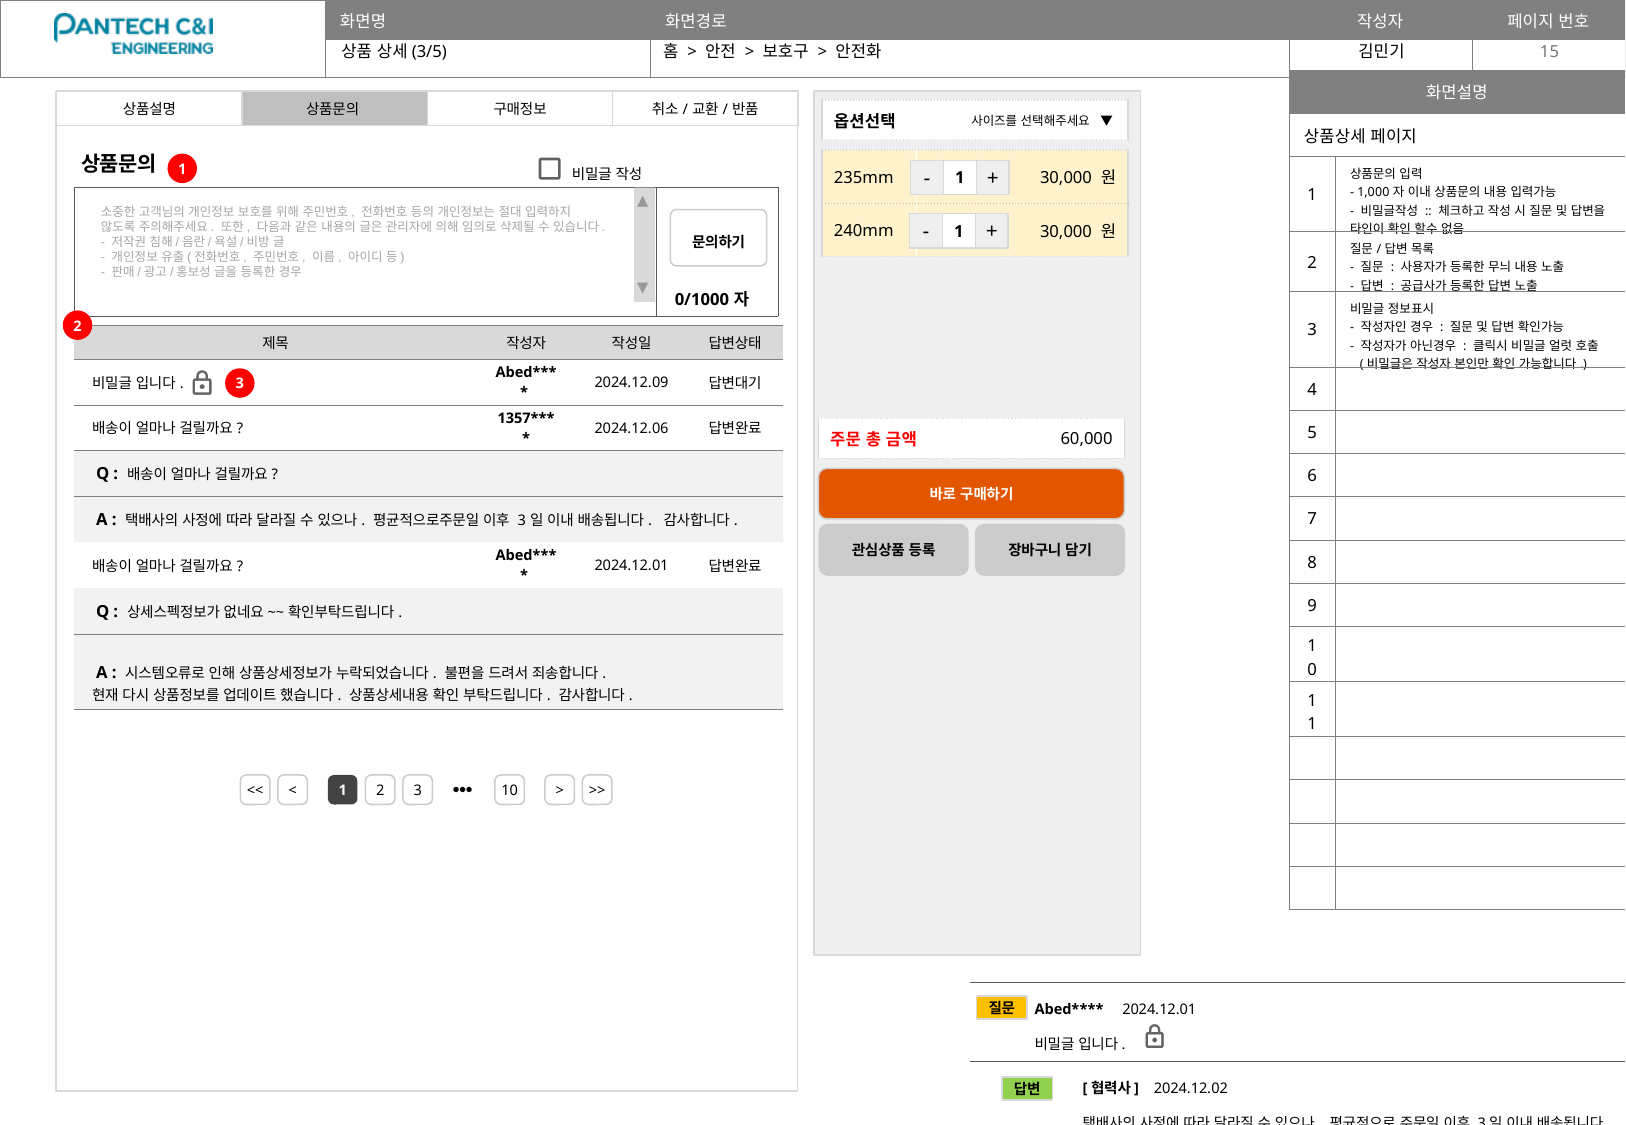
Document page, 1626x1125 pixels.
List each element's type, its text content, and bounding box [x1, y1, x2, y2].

table_cell [970, 1062, 1625, 1125]
text_box [56, 126, 798, 1092]
table_header 1 [943, 214, 975, 247]
table_header - [911, 161, 943, 194]
table_cell [1336, 780, 1625, 823]
table_header 1 [944, 161, 976, 194]
table_cell 7 [1290, 497, 1335, 540]
table_header 상품문의 [243, 92, 427, 125]
table_cell [1336, 368, 1625, 410]
table_cell 1 [1290, 157, 1335, 231]
text_box 비밀글 작성 [557, 139, 658, 190]
table_cell [1336, 541, 1625, 583]
table_cell 8 [1290, 541, 1335, 583]
table_cell [1336, 497, 1625, 540]
picture [1140, 1022, 1169, 1051]
table_cell 240mm [823, 204, 916, 256]
table_cell [1336, 627, 1625, 681]
table_header 상품설명 [57, 92, 241, 125]
table_header 30,000 원 [917, 150, 1127, 204]
table_cell [1290, 824, 1335, 866]
table_cell [1336, 682, 1625, 736]
table_cell 5 [1290, 411, 1335, 453]
table_header + [976, 214, 1007, 247]
text_box 1 [167, 153, 198, 184]
text_box 상품문의 [66, 142, 173, 183]
text_box 상품 상세(3/5) [326, 33, 648, 68]
text_box 관심상품 등록 [819, 524, 968, 576]
table_cell 9 [1290, 584, 1335, 626]
table_cell 6 [1290, 454, 1335, 496]
table_cell 4 [1290, 368, 1335, 410]
table_header 주문 총 금액 [819, 418, 950, 458]
text_box 3 [225, 368, 255, 398]
table_header + [977, 161, 1008, 194]
table_header 화면설명 [1290, 71, 1625, 113]
text_box ▲ ▼ [634, 190, 656, 302]
table_cell 상품상세 페이지 [1290, 114, 1625, 156]
text_box [813, 91, 1141, 955]
text_box 장바구니 담기 [975, 524, 1125, 576]
table_cell 10 [1290, 627, 1335, 681]
text_box 홈 > 안전 > 보호구 > 안전화 [648, 33, 971, 68]
table_cell 11 [1290, 682, 1335, 736]
table_header - [910, 214, 942, 247]
text_box 문의하기 [670, 209, 767, 266]
table_header 235mm [823, 150, 916, 204]
table_header 옵션선택 [823, 100, 935, 140]
picture [188, 369, 216, 397]
table_cell [1336, 584, 1625, 626]
picture [54, 13, 213, 54]
table_cell 질문/답변 목록 - 질문 : 사용자가 등록한 무늬 내용 노출 - 답변 : 공급사가 등록한 답변 노출 [1336, 232, 1625, 291]
table_cell 3 [1290, 292, 1335, 367]
table_cell 2 [1290, 232, 1335, 291]
text_box 소중한 고객님의 개인정보 보호를 위해 주민번호, 전화번호 등의 개인정보는 절대 입력하지 않도록 주의해주세요. 또한, 다음과 같은 내용의 글은 관리자에 의해 임의로 삭제될 수 있습니다. - 저작권 침해/음란/욕설/비방 글 - 개인정보 유출(전화번호, 주민번호, 이름, 아이디 등) - 판매/광고/홍보성 글을 등록한 경우 [86, 196, 621, 287]
text_box 질문 [976, 996, 1019, 1019]
text_box 답변 [1001, 1076, 1053, 1100]
table_cell [1290, 867, 1335, 909]
picture [535, 153, 565, 184]
text_box Abed**** 2024.12.01 비밀글 입니다. [1019, 992, 1212, 1060]
table_cell 비밀글 정보표시 - 작성자인 경우 : 질문 및 답변 확인가능 - 작성자가 아닌경우 : 클릭시 비밀글 얼럿 호출 (비밀글은 작성자 본인만 확인 가능합니다.) [1336, 292, 1625, 367]
table_cell [1336, 737, 1625, 779]
table_cell [1336, 867, 1625, 909]
text_box 바로 구매하기 [818, 468, 1125, 519]
slide_number 15 [1474, 33, 1625, 70]
table_header 사이즈를 선택해주세요 ▼ [936, 100, 1127, 140]
table_cell [1290, 780, 1335, 823]
table_cell [1336, 824, 1625, 866]
table_header 60,000 [952, 418, 1124, 458]
text_box 2 [62, 310, 93, 340]
table_header 구매정보 [428, 92, 612, 125]
table_cell [1336, 454, 1625, 496]
text_box [협력사] 2024.12.02 택배사의 사정에 따라 달라질 수 있으나. 평균적으로 주문일 이후 3일 이내 배송됩니다. [1068, 1072, 1625, 1125]
table_cell [1290, 737, 1335, 779]
table_header [970, 983, 1625, 1061]
table_cell 상품문의 입력 - 1,000자 이내 상품문의 내용 입력가능 - 비밀글작성 :: 체크하고 작성 시 질문 및 답변을 타인이 확인 할수 없음 [1336, 157, 1625, 231]
table_cell [1336, 411, 1625, 453]
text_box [239, 774, 613, 805]
table_cell 30,000 원 [917, 204, 1127, 256]
table_header 취소/교환/반품 [613, 92, 797, 125]
